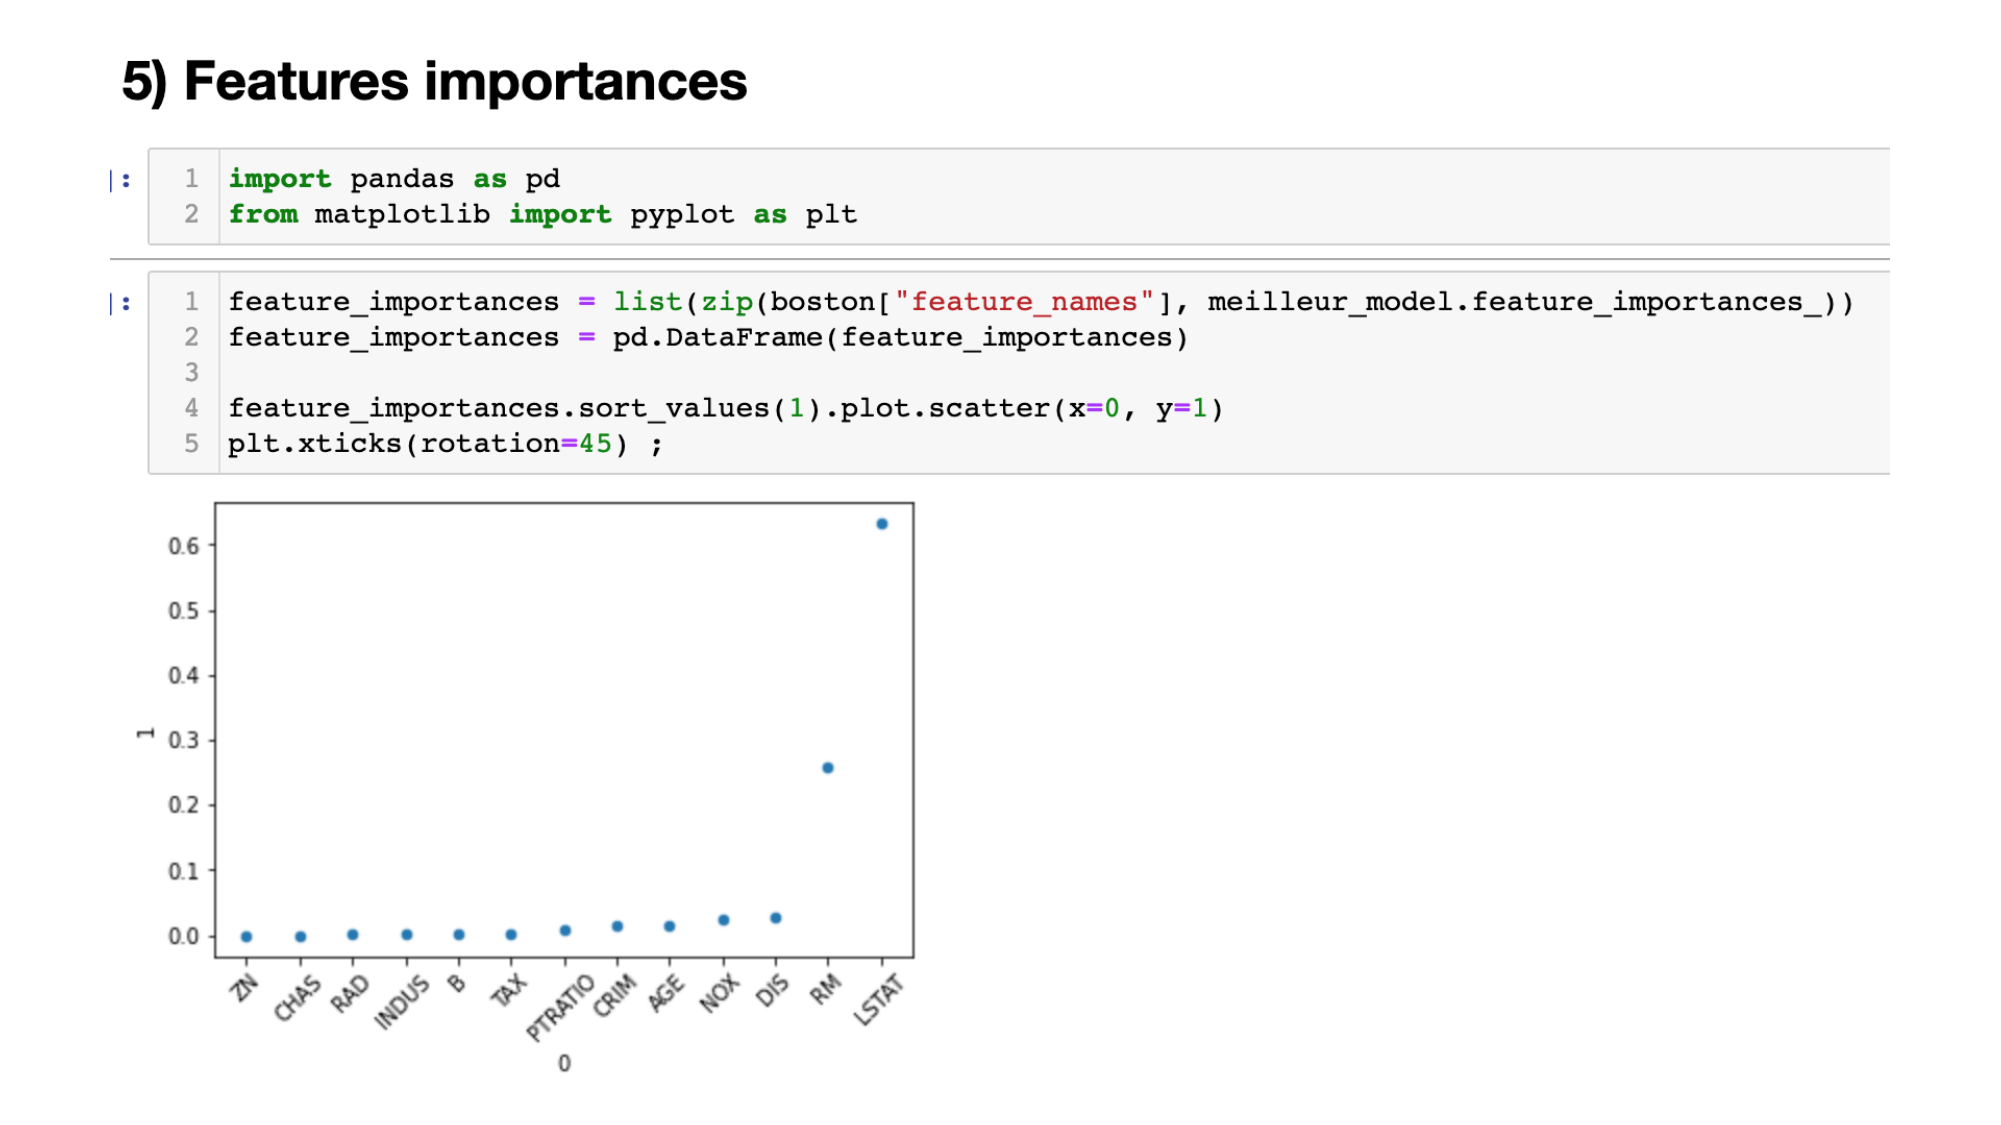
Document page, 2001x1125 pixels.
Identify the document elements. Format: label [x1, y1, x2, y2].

picture [110, 37, 1890, 1088]
